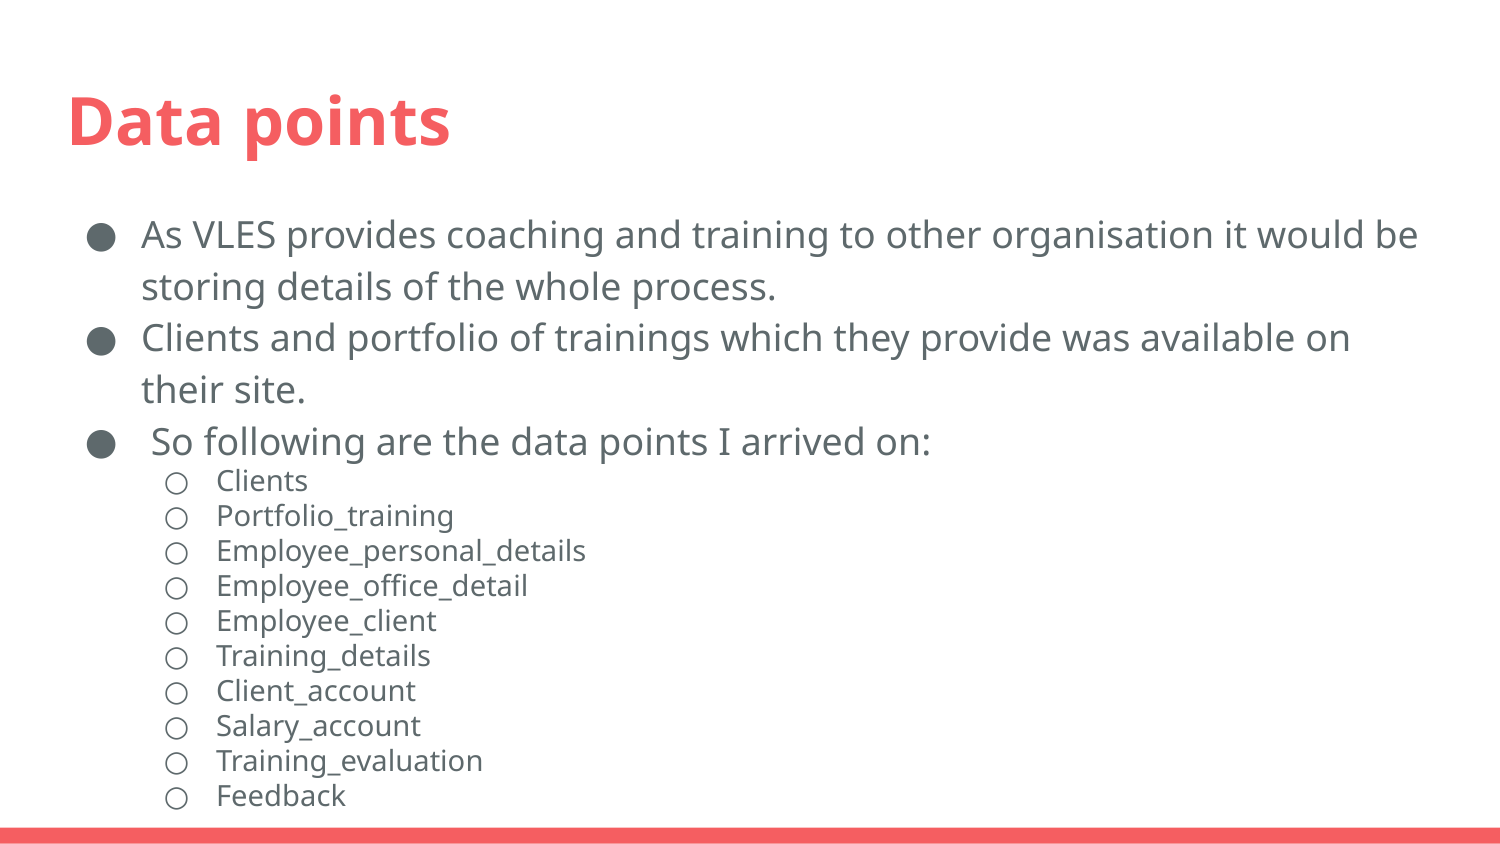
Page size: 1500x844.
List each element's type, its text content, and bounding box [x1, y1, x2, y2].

title Data points [51, 64, 1449, 167]
list As VLES provides coaching and training to other organisation it would be storing details of the whole process. Clients and portfolio of trainings which they provide was available on their site. So following are the data points I arrived on: Clients Portfolio_training Employee_personal_details Employee_office_detail Employee_client Training_details Client_account Salary_account Training_evaluation Feedback [51, 189, 1449, 750]
